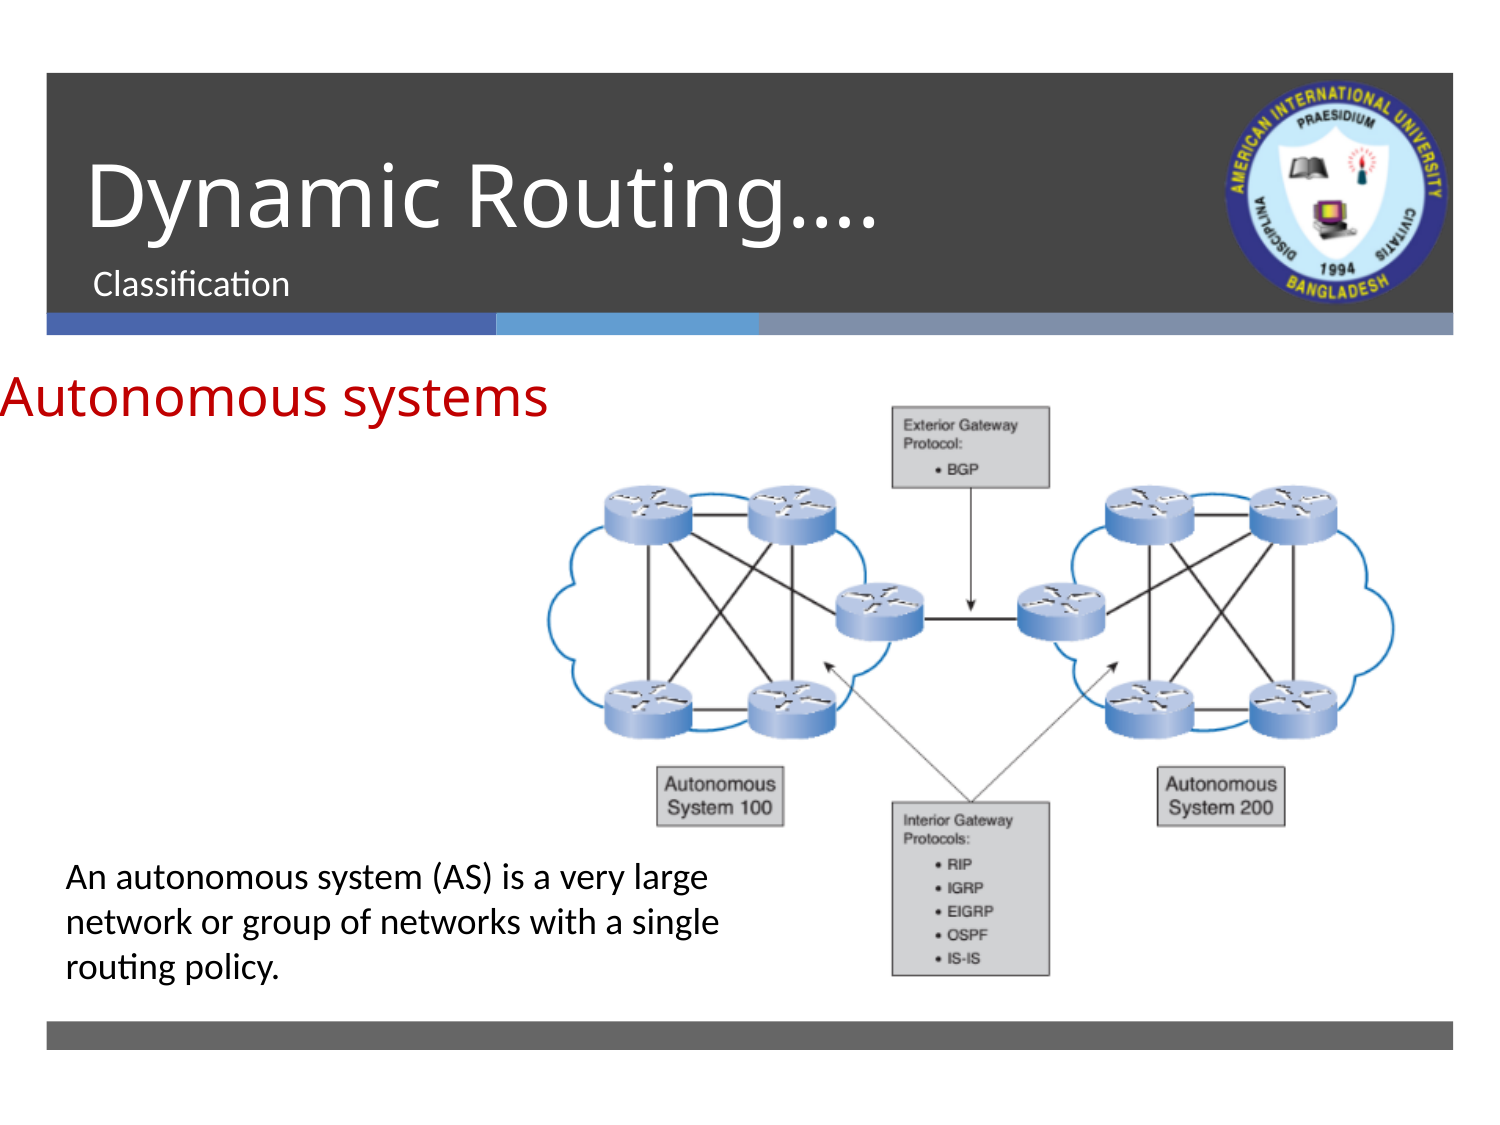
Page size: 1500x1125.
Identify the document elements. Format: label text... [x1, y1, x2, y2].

picture [1351, 75, 1454, 310]
subtitle Classification [78, 251, 1351, 331]
text_box Autonomous systems [0, 355, 565, 436]
title Dynamic Routing…. [69, 73, 1351, 253]
picture [531, 380, 1402, 986]
text_box An autonomous system (AS) is a very large network or group of networks with a single routing policy. [50, 844, 515, 995]
